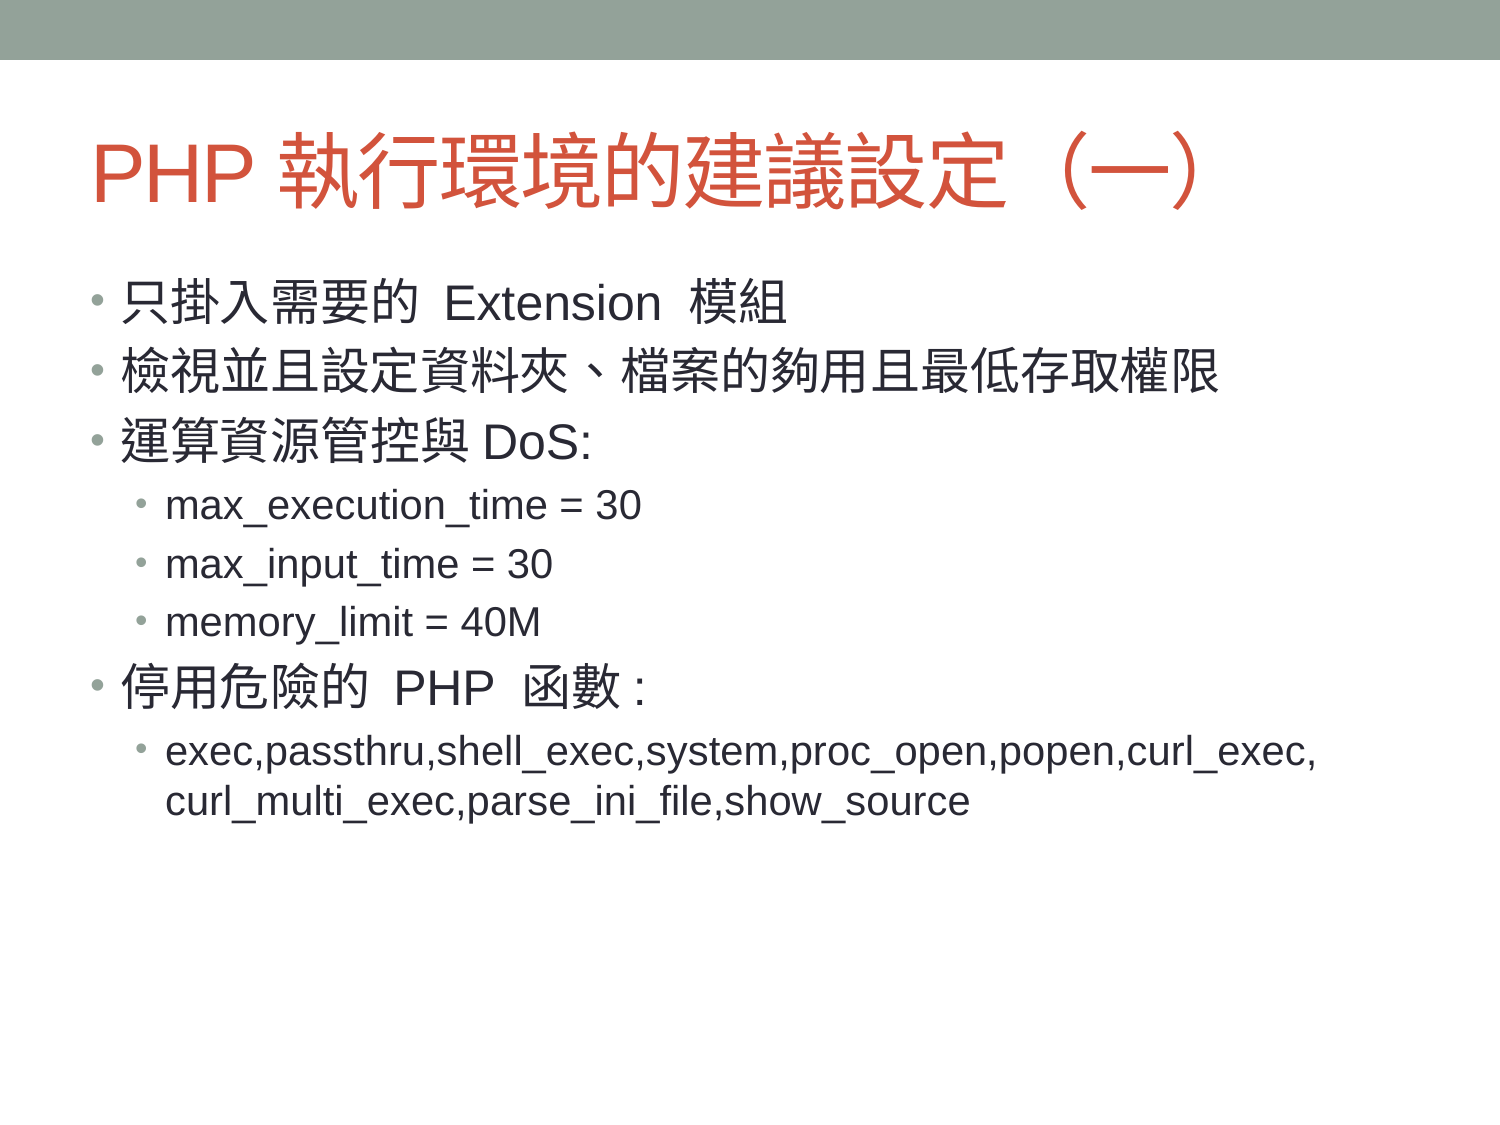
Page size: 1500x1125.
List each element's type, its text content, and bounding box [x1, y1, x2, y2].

title PHP執行環境的建議設定（一） [75, 87, 1425, 250]
list 只掛入需要的 Extension 模組 檢視並且設定資料夾、檔案的夠用且最低存取權限 運算資源管控與DoS: max_execution_time = 30 max_input_time = 30 memory_limit = 40M 停用危險的 PHP 函數: exec,passthru,shell_exec,system,proc_open,popen,curl_exec, curl_multi_exec,parse_ini_file,show_source [75, 262, 1425, 1063]
